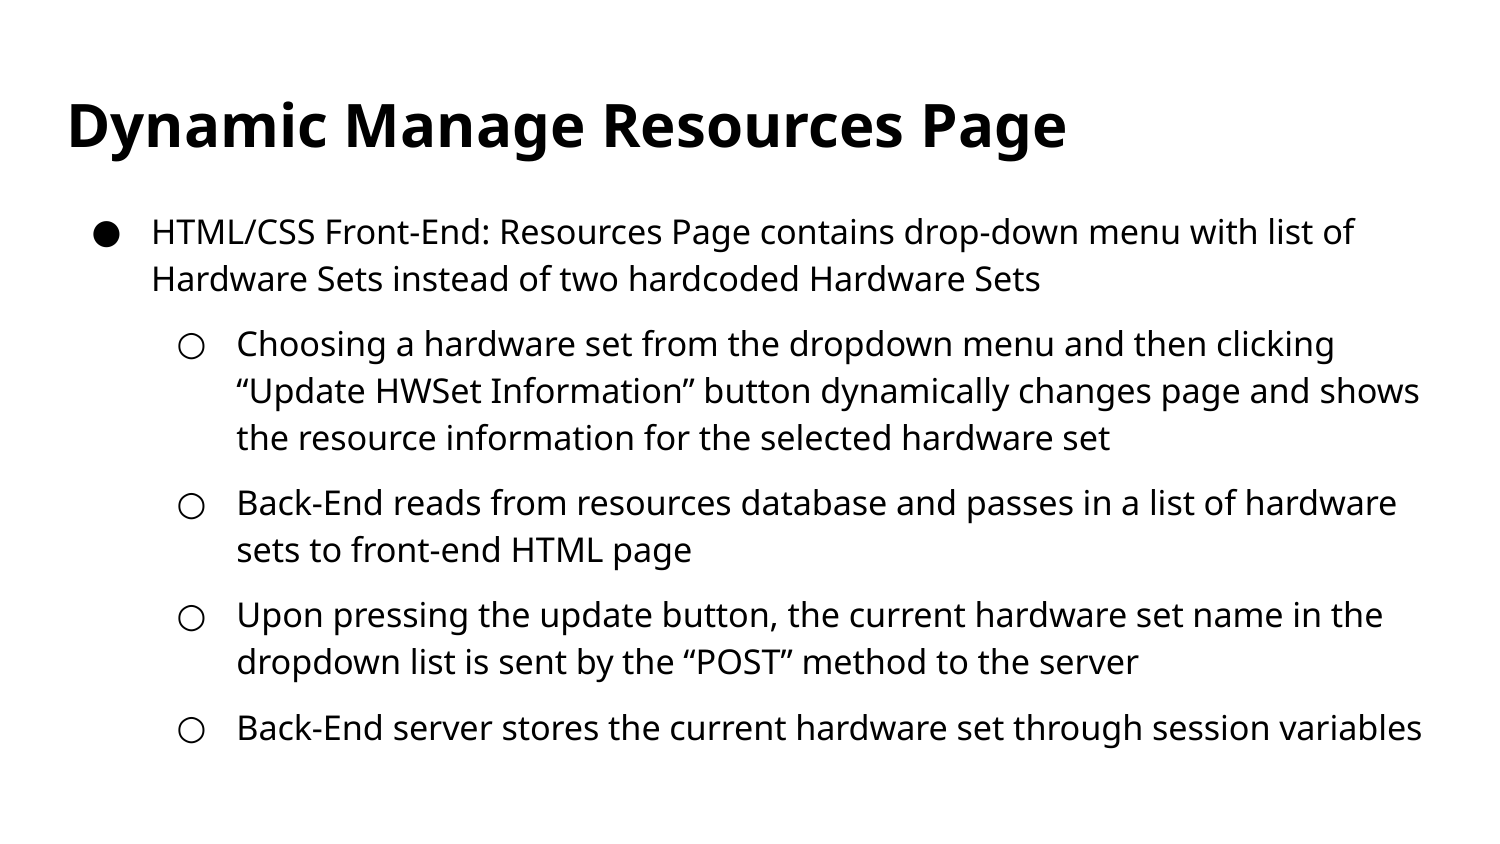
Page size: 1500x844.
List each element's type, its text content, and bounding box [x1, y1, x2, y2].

list HTML/CSS Front-End: Resources Page contains drop-down menu with list of Hardware Sets instead of two hardcoded Hardware Sets Choosing a hardware set from the dropdown menu and then clicking “Update HWSet Information” button dynamically changes page and shows the resource information for the selected hardware set Back-End reads from resources database and passes in a list of hardware sets to front-end HTML page Upon pressing the update button, the current hardware set name in the dropdown list is sent by the “POST” method to the server Back-End server stores the current hardware set through session variables [51, 189, 1449, 810]
title Dynamic Manage Resources Page [51, 72, 1449, 176]
